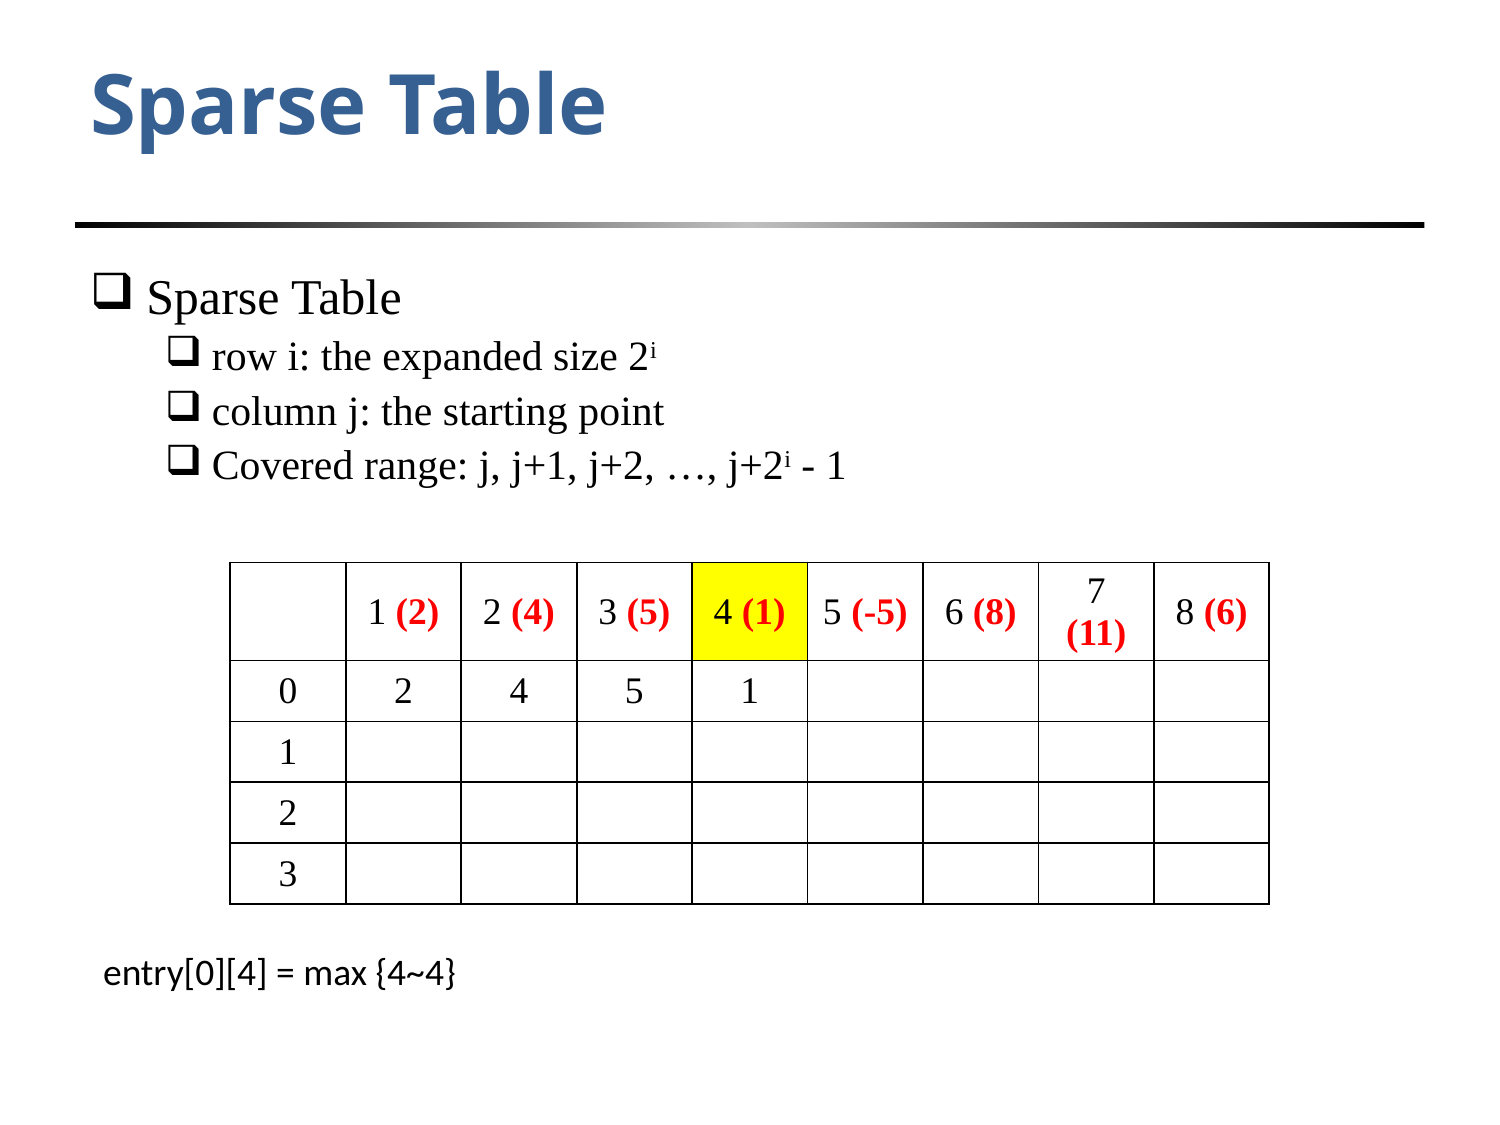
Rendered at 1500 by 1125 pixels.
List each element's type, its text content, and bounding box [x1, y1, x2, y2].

text_box entry[0][4] = max {4~4} [88, 940, 1117, 1001]
table_cell [808, 844, 922, 903]
table_cell [924, 783, 1038, 842]
table_header 8 (6) [1155, 623, 1268, 660]
table_cell [924, 661, 1038, 721]
table_header [231, 623, 345, 660]
title Sparse Table [75, 45, 1425, 157]
table_cell [924, 844, 1038, 903]
table_cell [347, 722, 460, 781]
table_cell 4 [462, 661, 576, 721]
table_cell 5 [578, 661, 691, 721]
table_cell [1155, 844, 1268, 903]
table_cell [1155, 661, 1268, 721]
table_cell [808, 783, 922, 842]
table_cell 2 [231, 783, 345, 842]
table_cell [578, 783, 691, 842]
table_cell [1039, 661, 1153, 721]
table_cell [693, 722, 807, 781]
table_cell [462, 722, 576, 781]
table_cell [462, 844, 576, 903]
table_cell 1 [231, 722, 345, 781]
table_cell [808, 722, 922, 781]
table_cell [1039, 844, 1153, 903]
table_cell [578, 722, 691, 781]
table_cell [693, 783, 807, 842]
table_cell 2 [347, 661, 460, 721]
table_cell [578, 844, 691, 903]
table_header 6 (8) [924, 623, 1038, 660]
list Sparse Table row i: the expanded size 2i column j: the starting point Covered range: j, j+1, j+2, …, j+2i - 1 [75, 262, 1425, 623]
table_cell [1039, 783, 1153, 842]
table_cell [924, 722, 1038, 781]
table_cell [462, 783, 576, 842]
table_cell 3 [231, 844, 345, 903]
table_cell [808, 661, 922, 721]
table_cell 0 [231, 661, 345, 721]
table_header 3 (5) [578, 623, 691, 660]
table_header 4 (1) [693, 623, 807, 660]
table_cell [347, 783, 460, 842]
table_header 1 (2) [347, 623, 460, 660]
table_header 2 (4) [462, 623, 576, 660]
table_cell [1039, 722, 1153, 781]
table_cell [347, 844, 460, 903]
table_header 7 (11) [1039, 623, 1153, 660]
table_cell 1 [693, 661, 807, 721]
table_cell [693, 844, 807, 903]
table_cell [1155, 783, 1268, 842]
table_cell [1155, 722, 1268, 781]
table_header 5 (-5) [808, 623, 922, 660]
